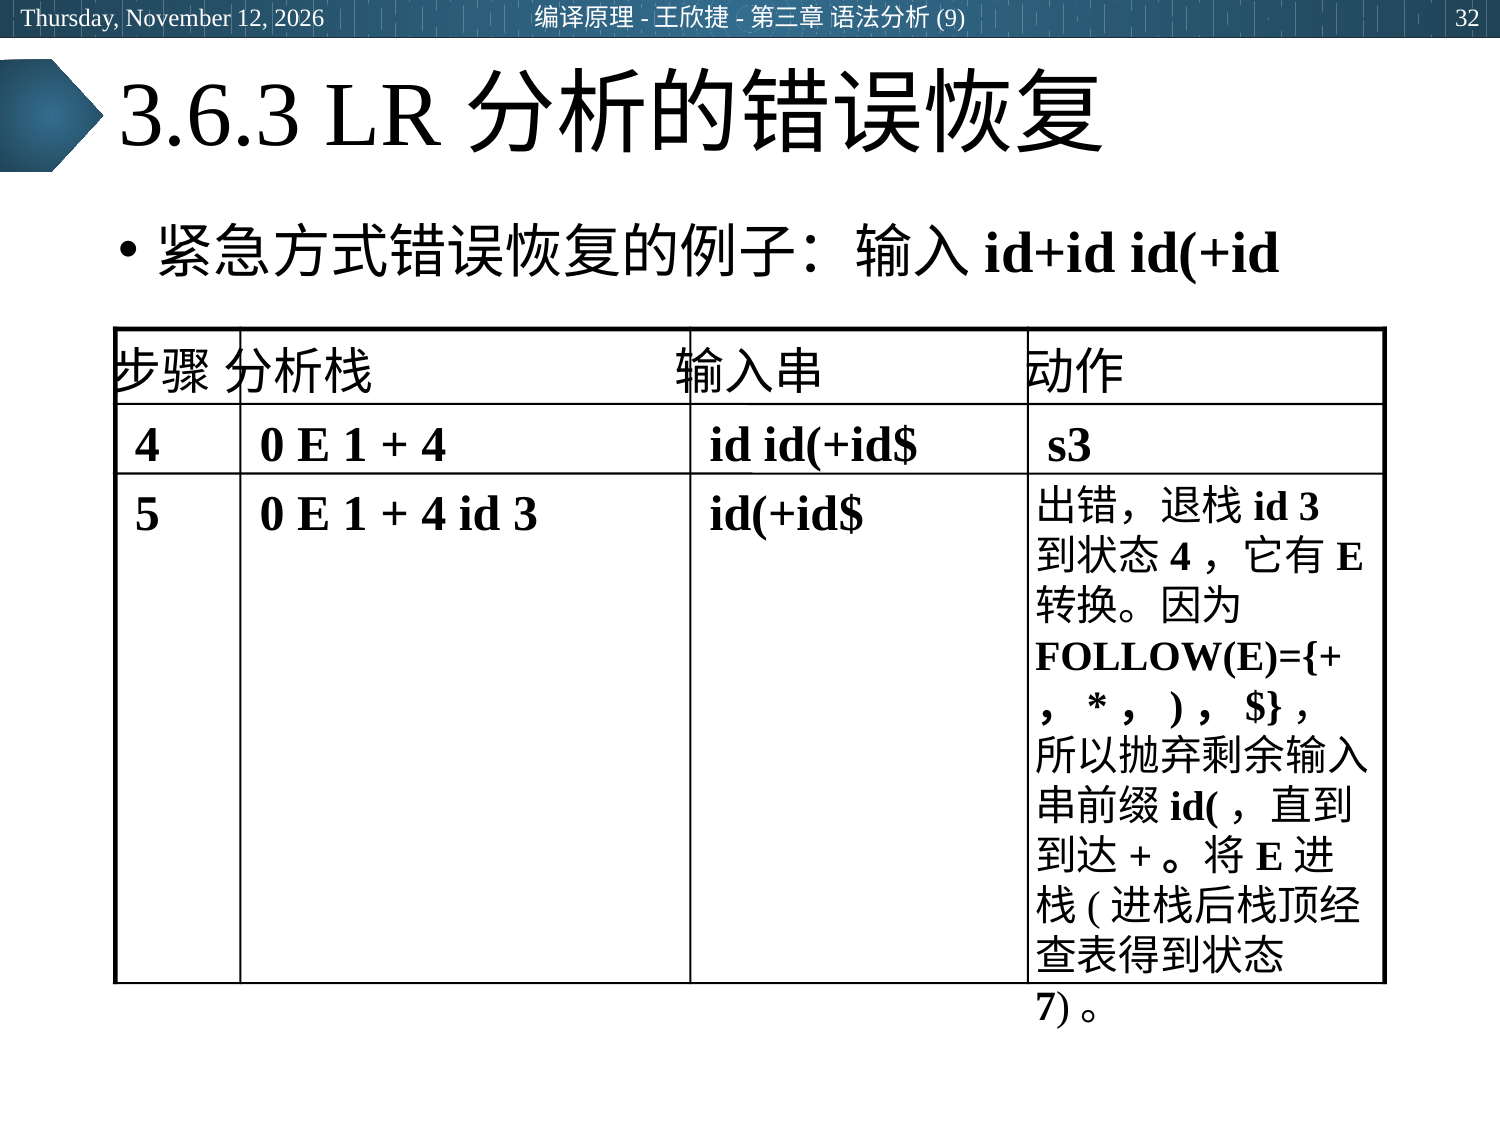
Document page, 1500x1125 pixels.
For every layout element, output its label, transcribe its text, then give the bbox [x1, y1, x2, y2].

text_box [124, 411, 1103, 471]
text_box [112, 326, 1387, 985]
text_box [124, 471, 1385, 992]
slide_number 32 [1157, 1, 1495, 32]
title 3.6.3 LR分析的错误恢复 [103, 37, 1397, 194]
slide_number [5, 1, 344, 32]
footer 编译原理-王欣捷-第三章 语法分析(9) [496, 1, 1004, 32]
list 紧急方式错误恢复的例子：输入id+id id(+id [103, 206, 1397, 1014]
